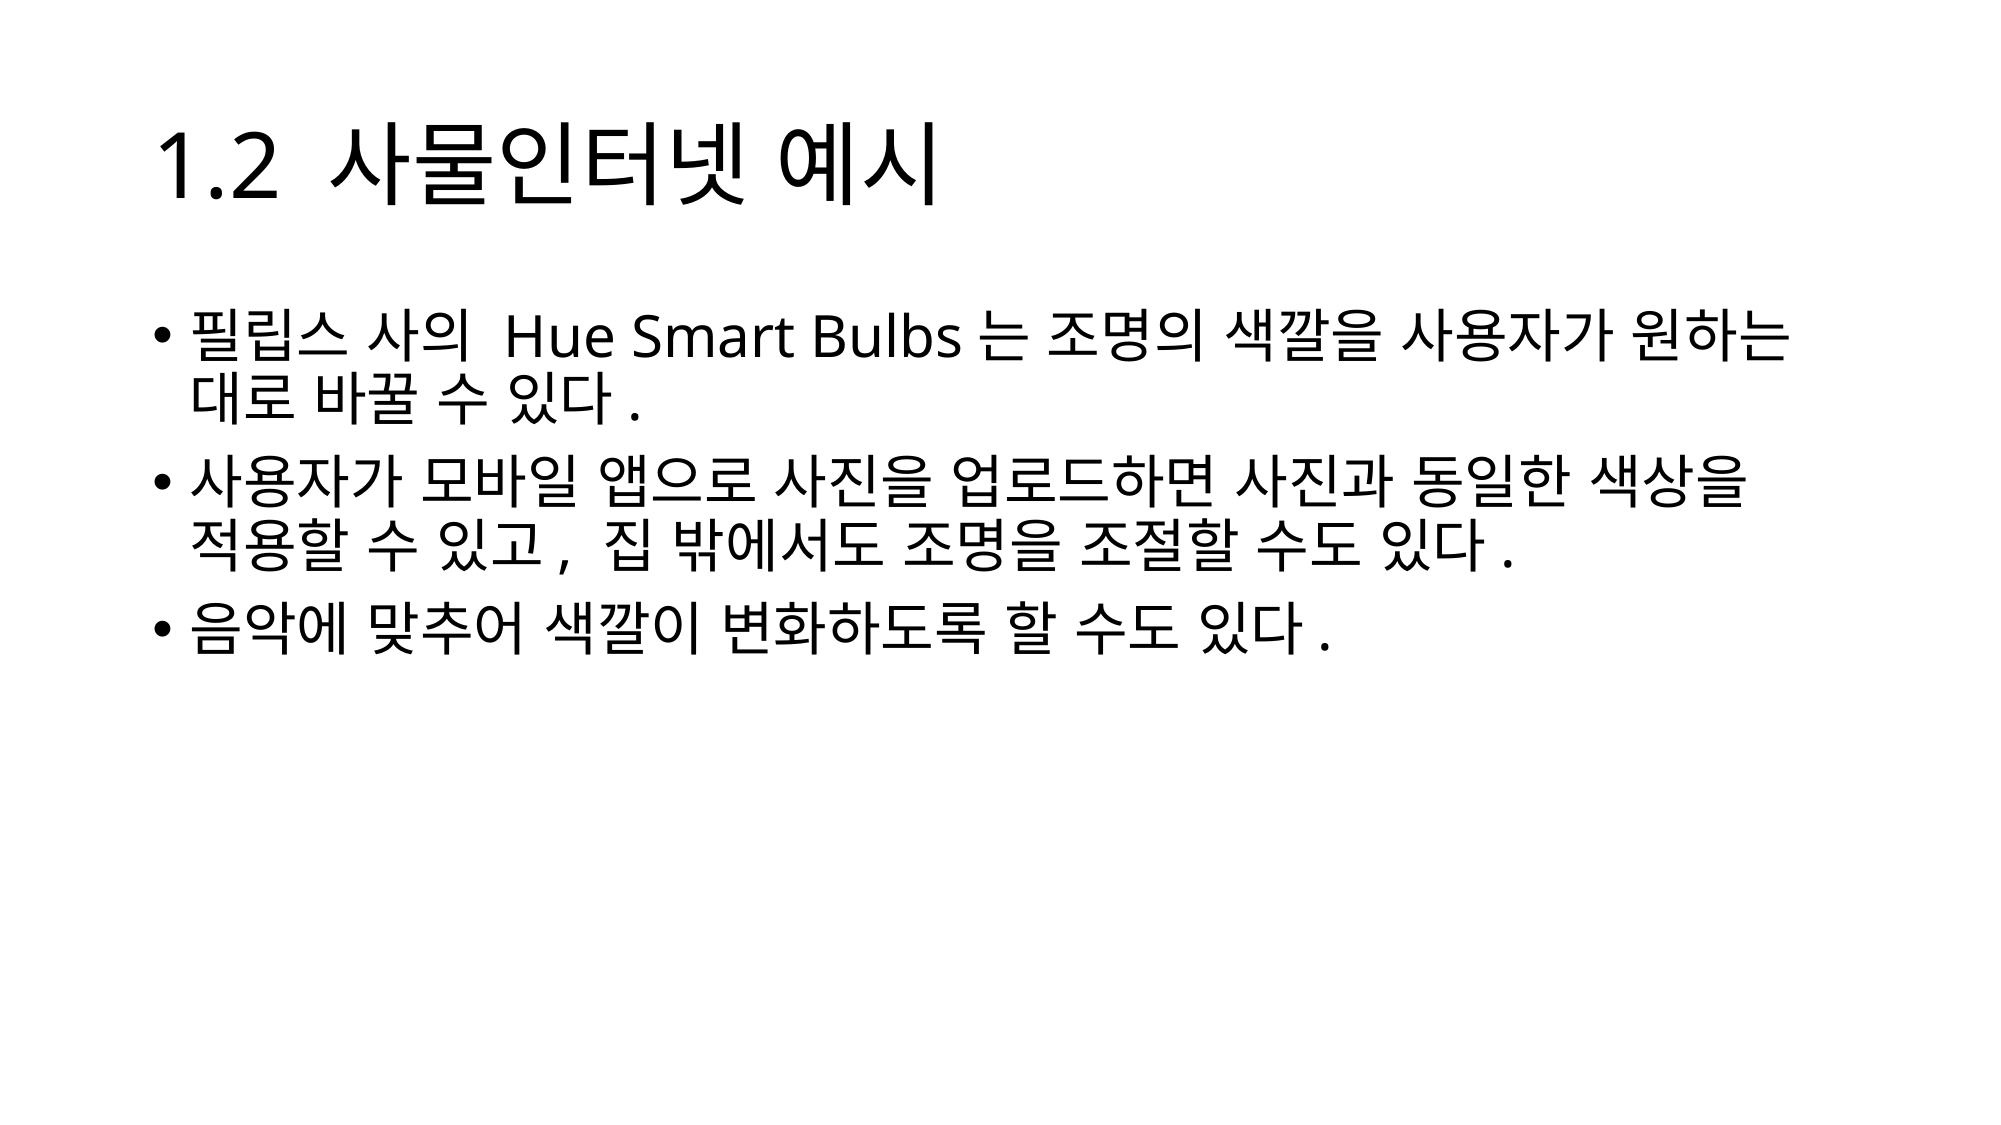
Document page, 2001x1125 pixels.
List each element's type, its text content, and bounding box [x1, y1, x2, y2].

title 1.2 사물인터넷 예시 [137, 59, 1863, 278]
list 필립스 사의 Hue Smart Bulbs는 조명의 색깔을 사용자가 원하는 대로 바꿀 수 있다. 사용자가 모바일 앱으로 사진을 업로드하면 사진과 동일한 색상을 적용할 수 있고, 집 밖에서도 조명을 조절할 수도 있다. 음악에 맞추어 색깔이 변화하도록 할 수도 있다. [137, 299, 1863, 1014]
